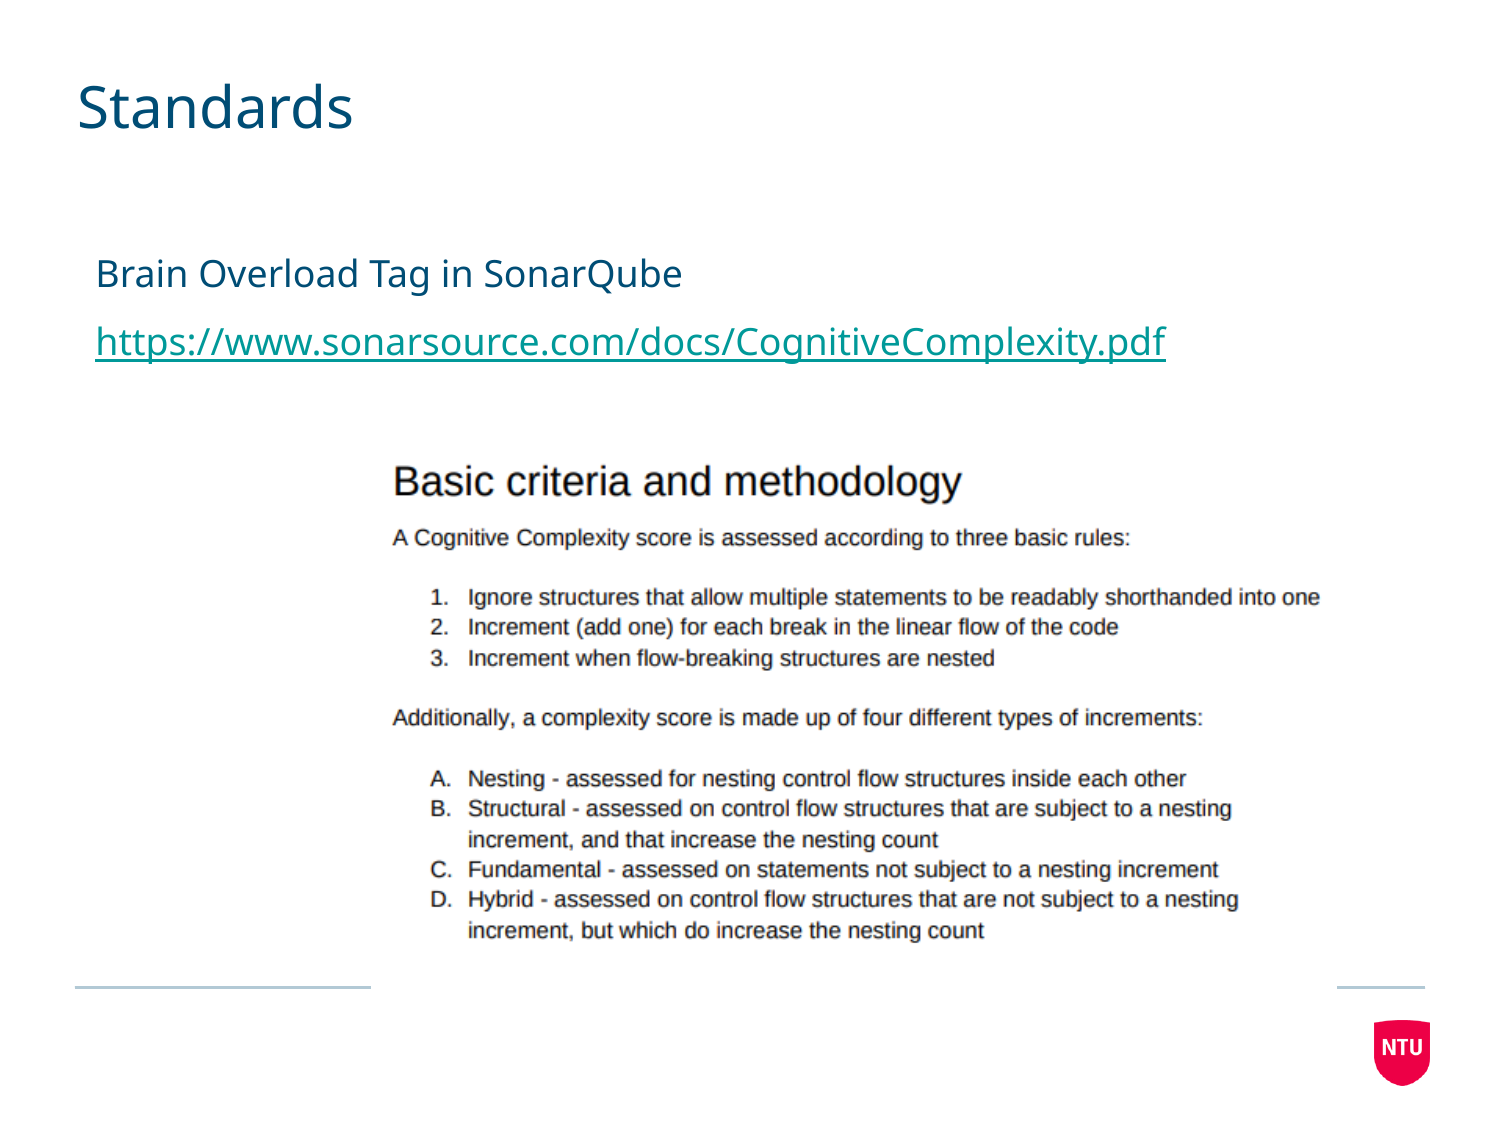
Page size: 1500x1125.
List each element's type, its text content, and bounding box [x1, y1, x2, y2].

picture [371, 447, 1337, 991]
list Brain Overload Tag in SonarQube https://www.sonarsource.com/docs/CognitiveComplexity.pdf [62, 237, 1425, 478]
title Standards [62, 62, 1425, 237]
picture [1374, 1020, 1430, 1086]
